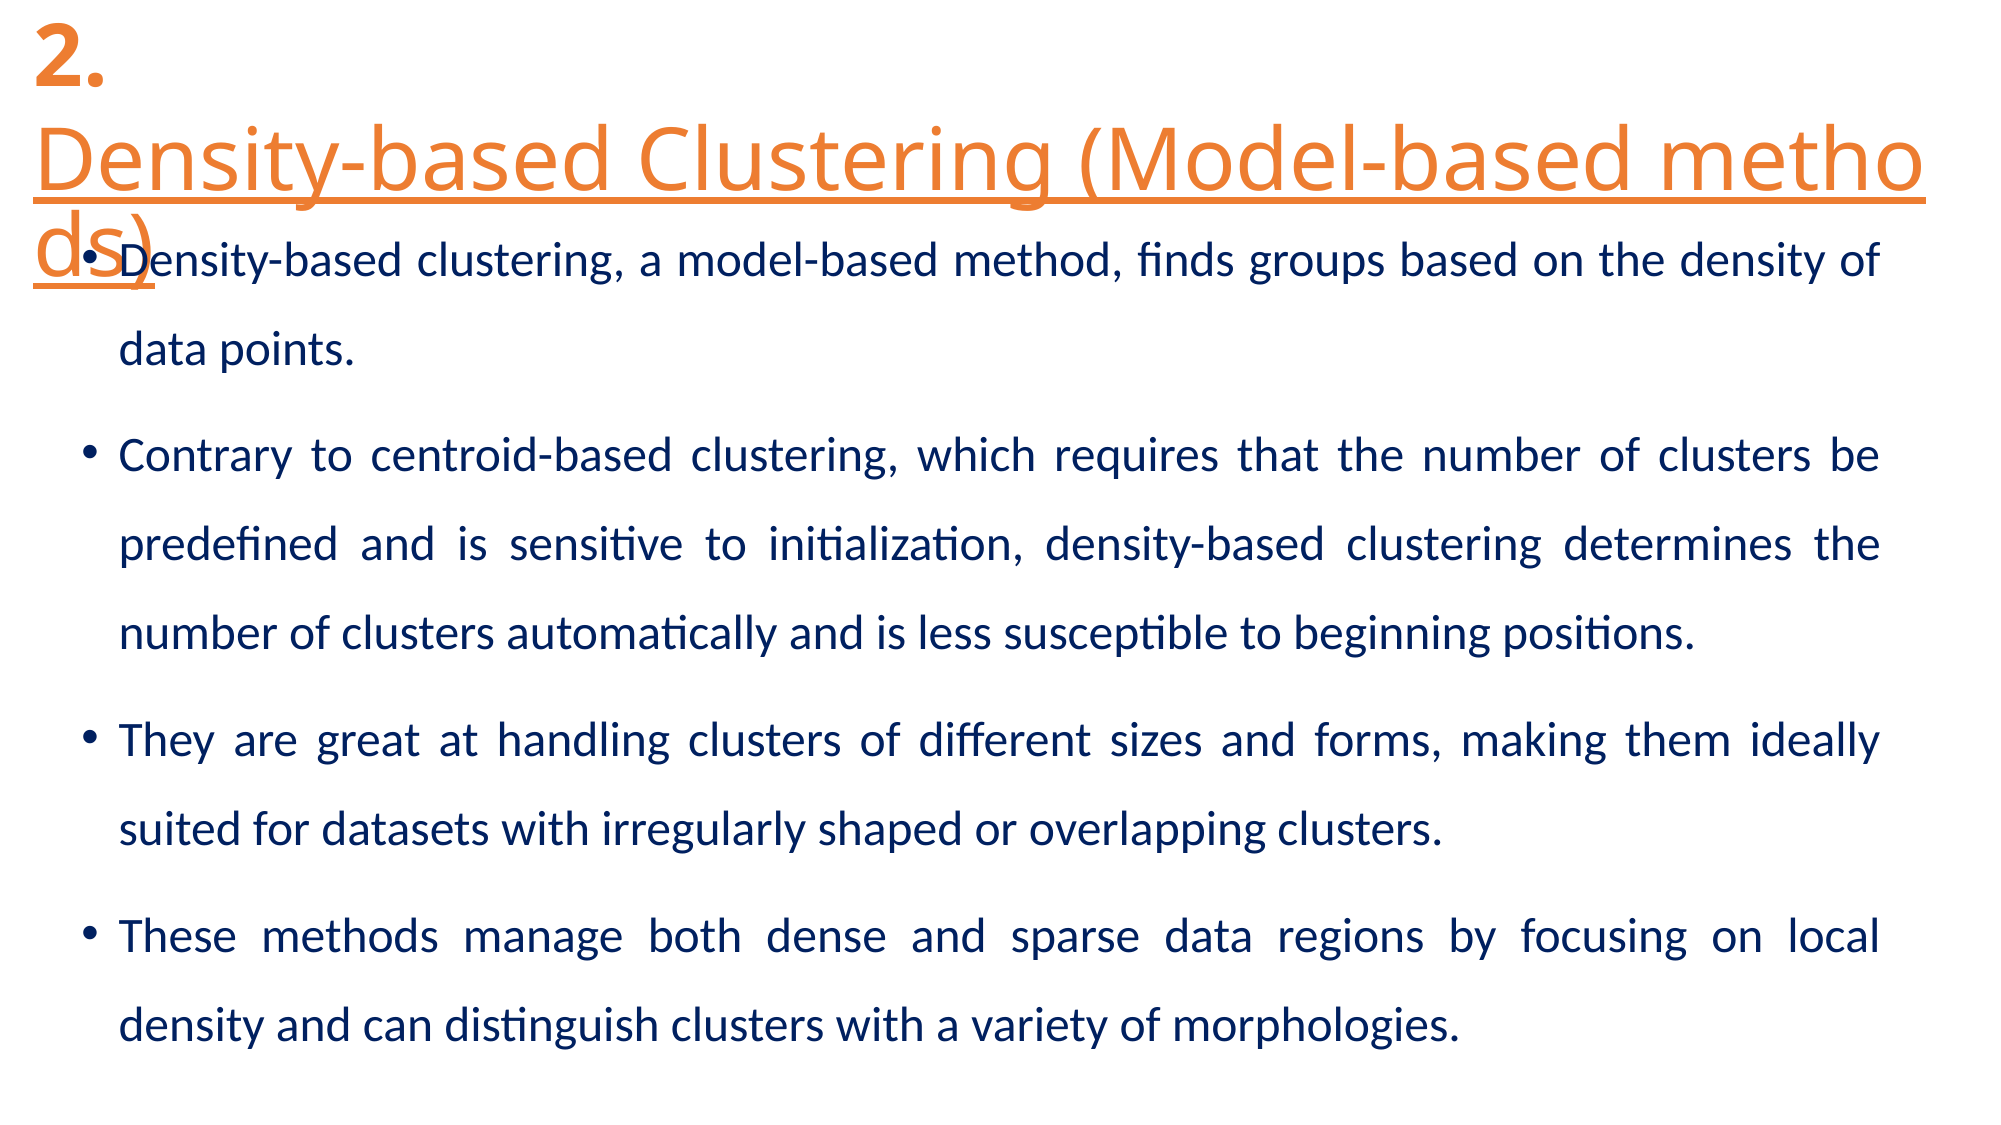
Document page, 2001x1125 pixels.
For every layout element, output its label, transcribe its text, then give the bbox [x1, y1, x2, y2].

title 2. Density-based Clustering (Model-based methods) [18, 3, 1982, 221]
list Density-based clustering, a model-based method, finds groups based on the density of data points. Contrary to centroid-based clustering, which requires that the number of clusters be predefined and is sensitive to initialization, density-based clustering determines the number of clusters automatically and is less susceptible to beginning positions. They are great at handling clusters of different sizes and forms, making them ideally suited for datasets with irregularly shaped or overlapping clusters. These methods manage both dense and sparse data regions by focusing on local density and can distinguish clusters with a variety of morphologies. [66, 189, 1896, 1075]
